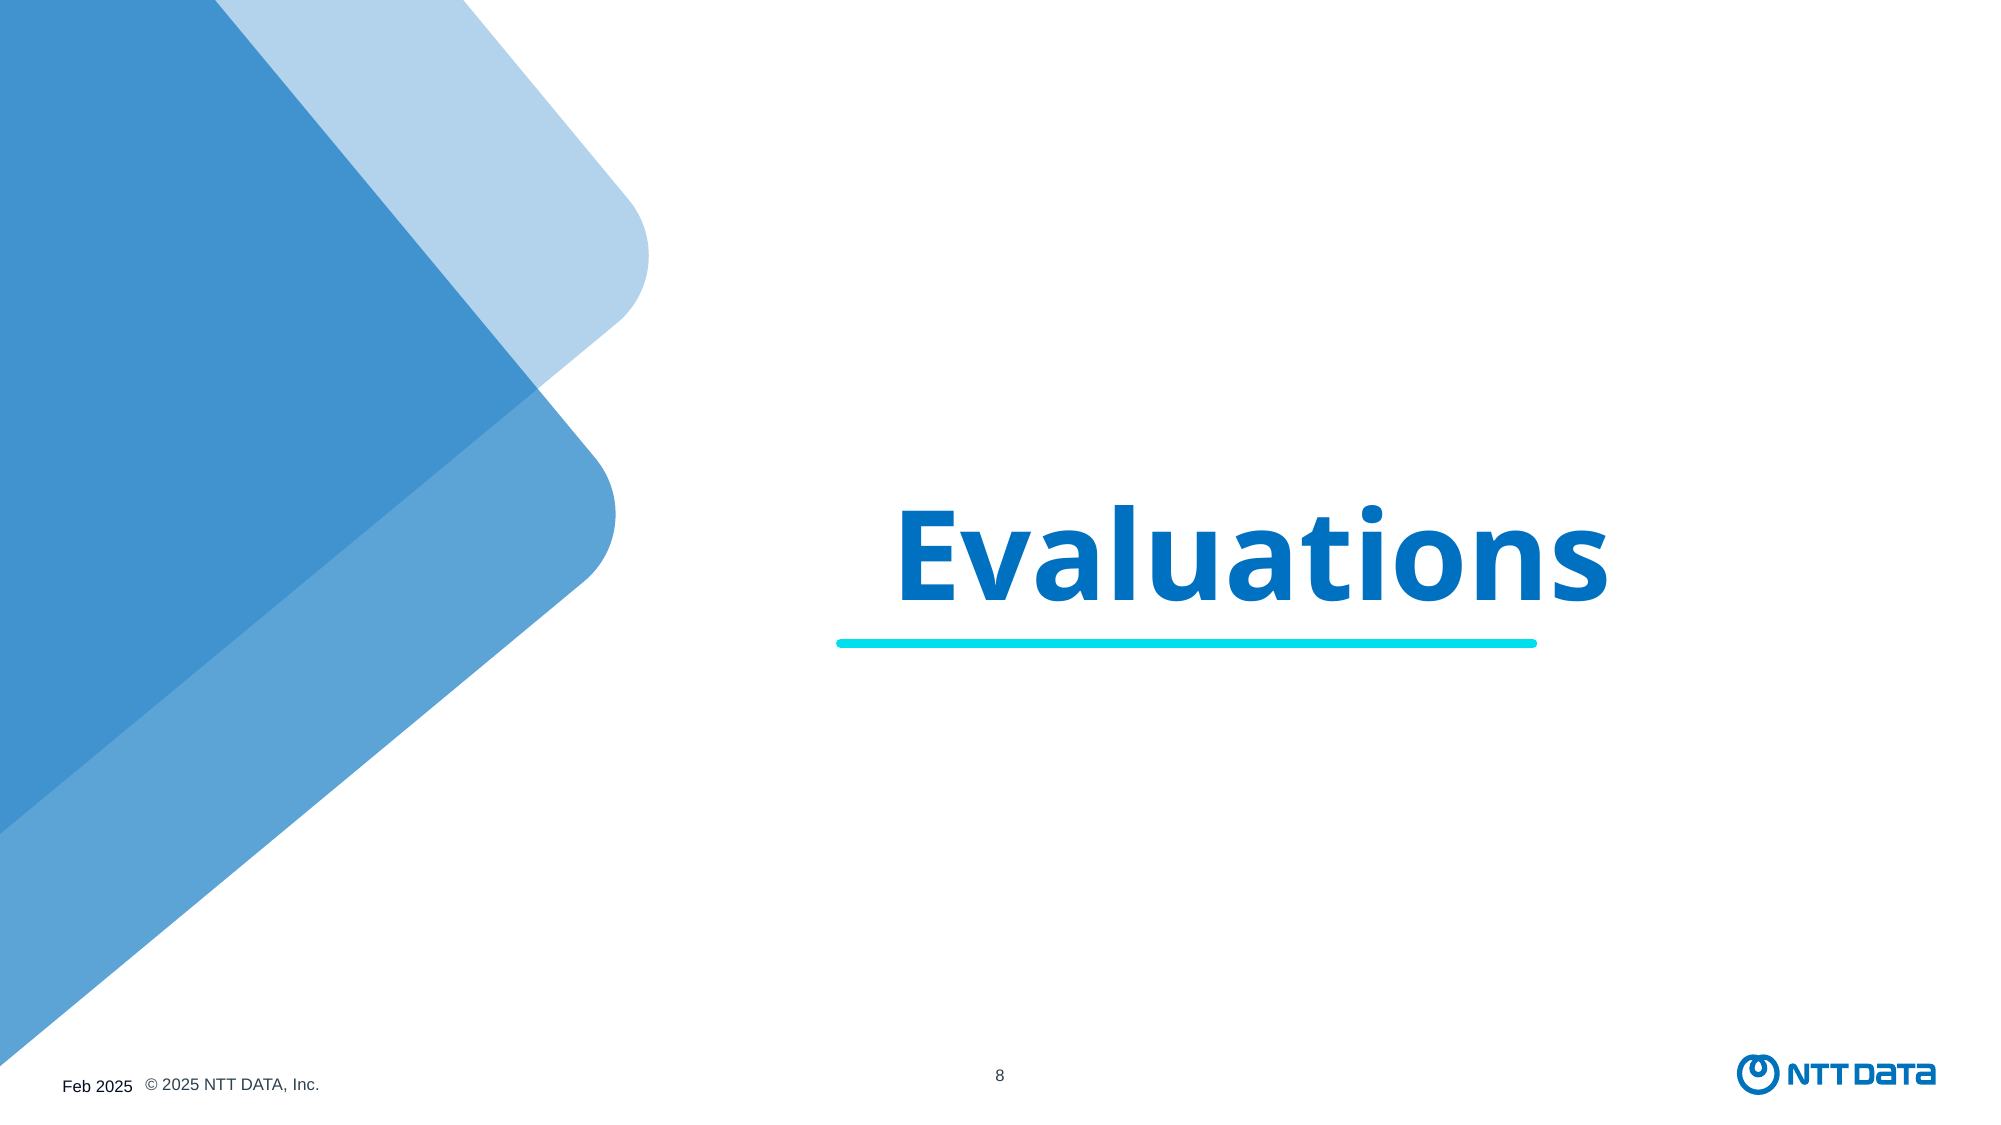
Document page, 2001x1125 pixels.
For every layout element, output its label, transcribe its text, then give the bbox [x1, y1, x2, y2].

text_box [0, 504, 402, 1068]
footer © 2025 NTT DATA, Inc. [145, 1059, 821, 1110]
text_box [402, 468, 1773, 827]
slide_number 8 [912, 1050, 1088, 1101]
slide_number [62, 1060, 213, 1111]
text_box [445, 389, 604, 468]
text_box [0, 0, 650, 836]
